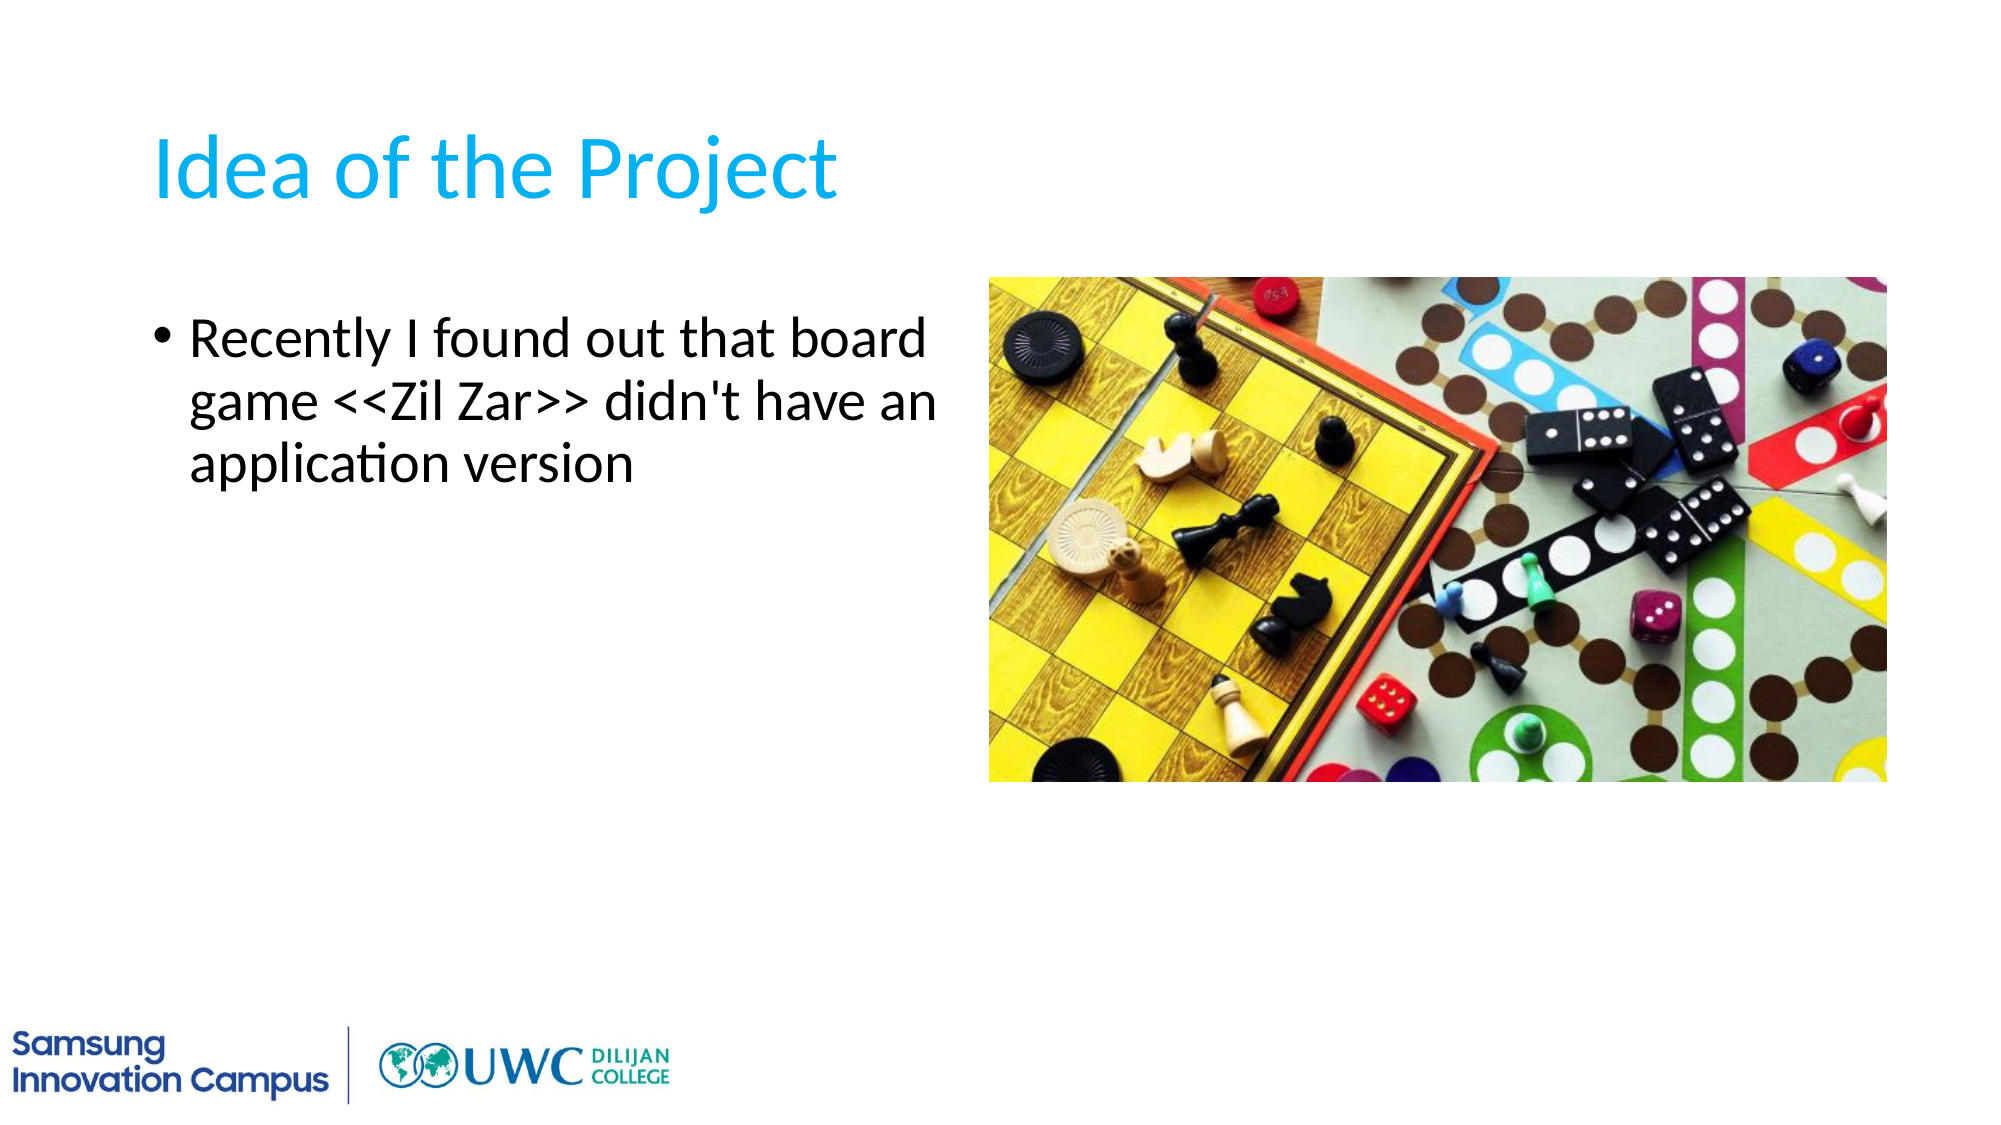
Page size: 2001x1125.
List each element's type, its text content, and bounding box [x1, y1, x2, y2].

title Idea of the Project [137, 59, 1863, 278]
list Recently I found out that board game <<Zil Zar>> didn't have an application version [137, 299, 1053, 1014]
picture [989, 277, 1887, 783]
picture [8, 1006, 672, 1125]
